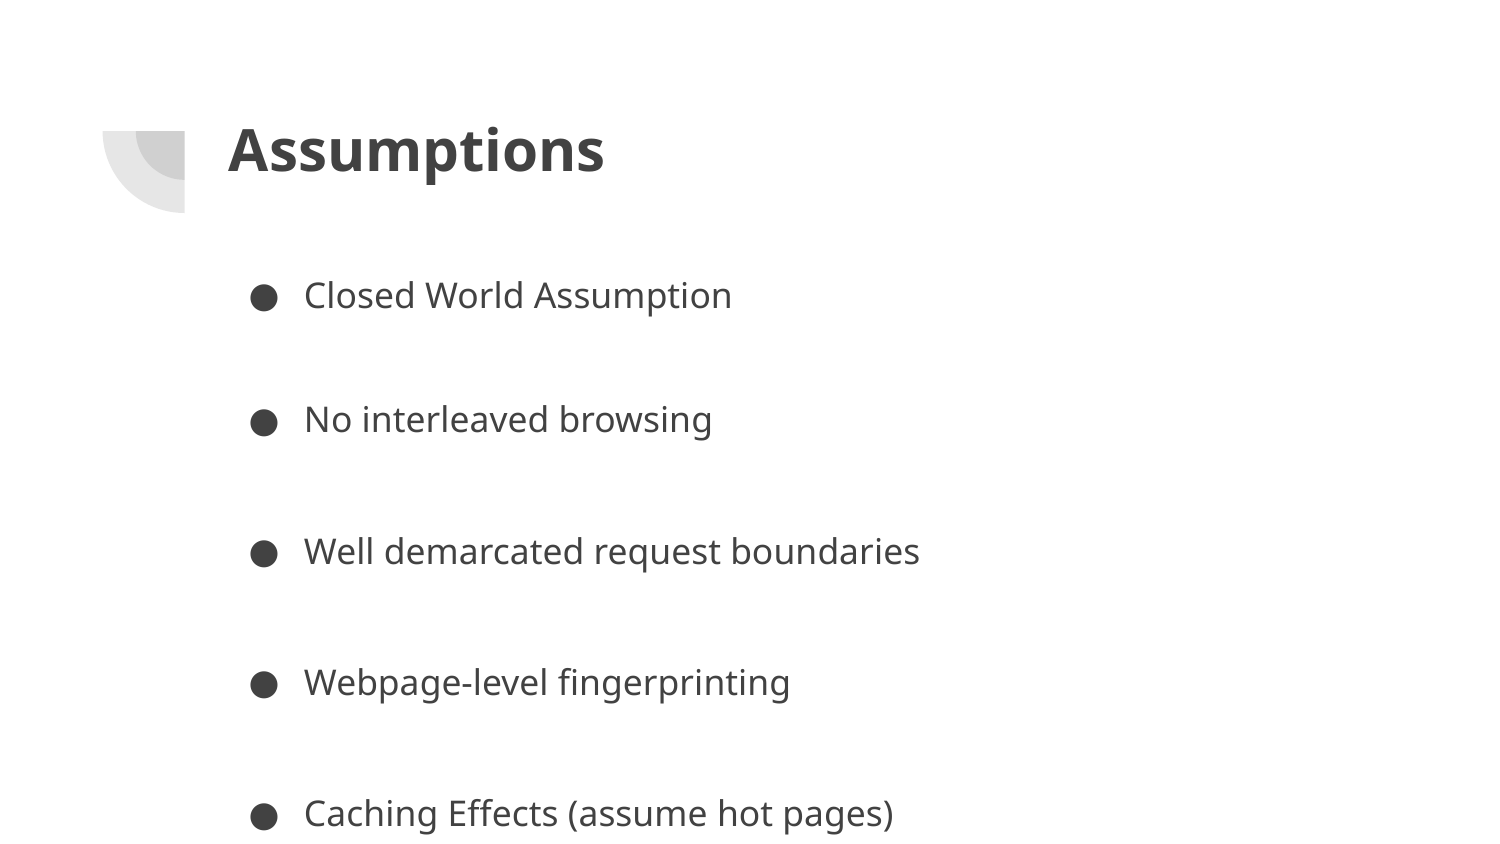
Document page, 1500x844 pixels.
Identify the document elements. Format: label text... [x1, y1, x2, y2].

title Assumptions [213, 98, 1368, 251]
list Closed World Assumption No interleaved browsing Well demarcated request boundaries Webpage-level fingerprinting Caching Effects (assume hot pages) [213, 251, 1368, 669]
